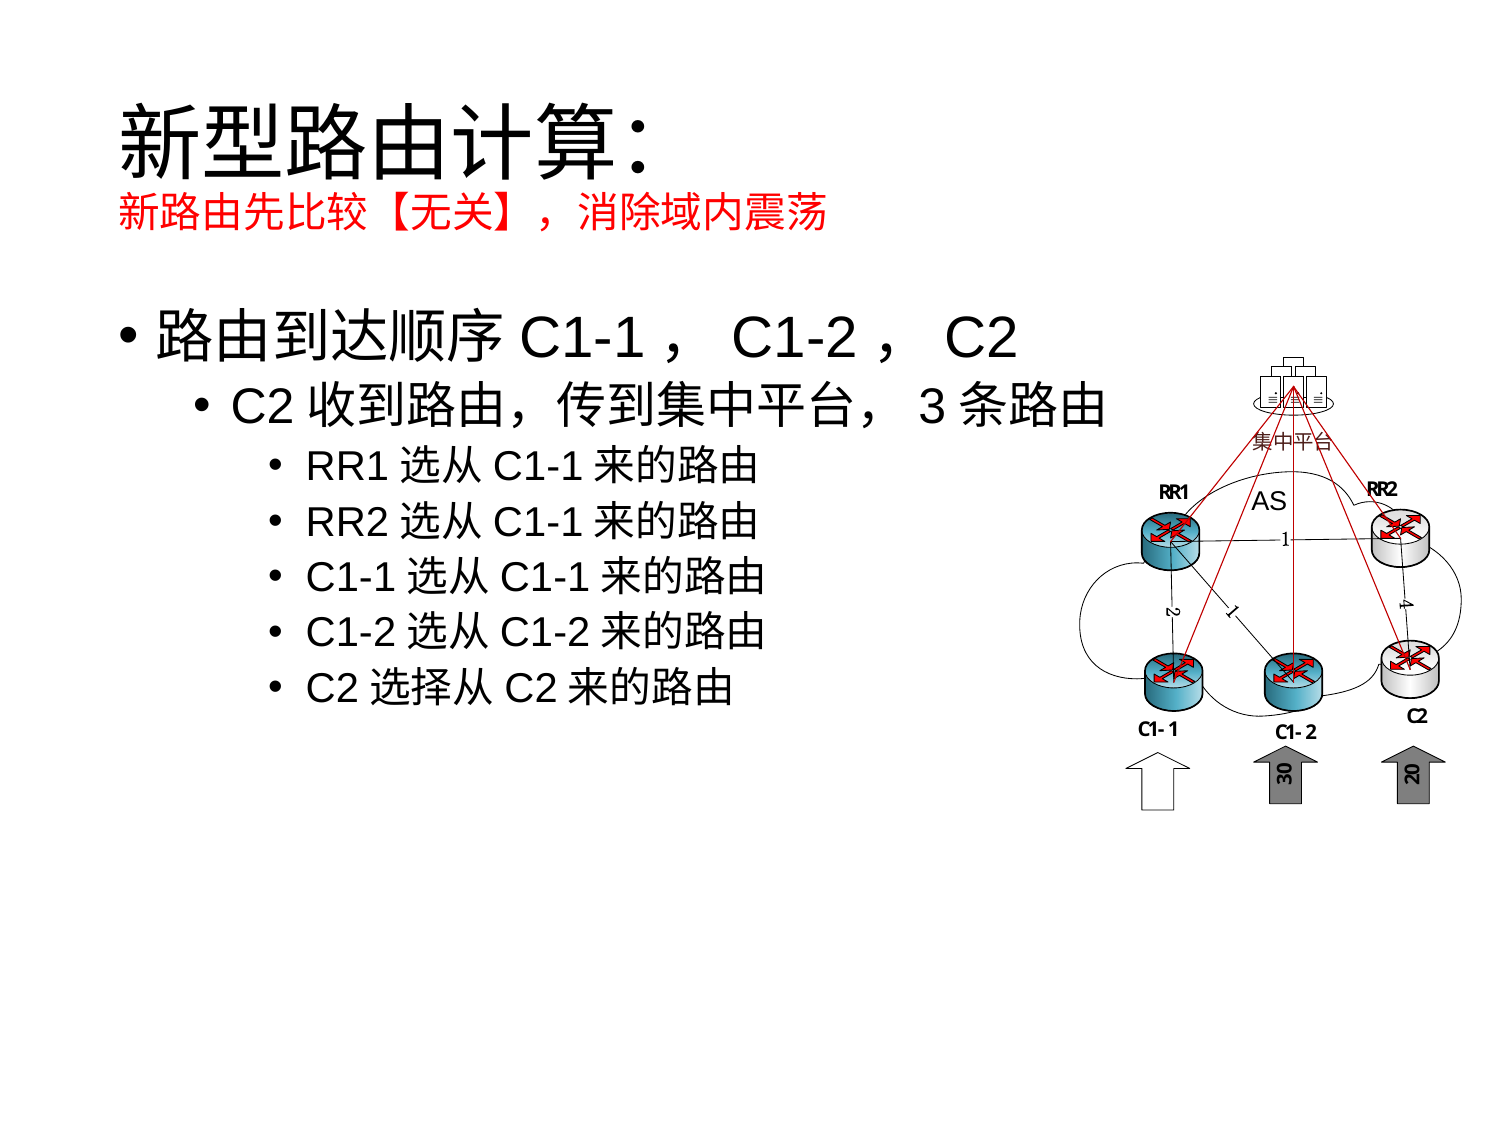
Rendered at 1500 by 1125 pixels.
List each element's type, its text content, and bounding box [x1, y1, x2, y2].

picture [1076, 345, 1463, 833]
list 路由到达顺序C1-1，C1-2，C2 C2收到路由，传到集中平台，3条路由 RR1选从C1-1来的路由 RR2选从C1-1来的路由 C1-1选从C1-1来的路由 C1-2选从C1-2来的路由 C2选择从C2来的路由 [103, 299, 1397, 1014]
title 新型路由计算： 新路由先比较【无关】，消除域内震荡 [103, 59, 1397, 278]
